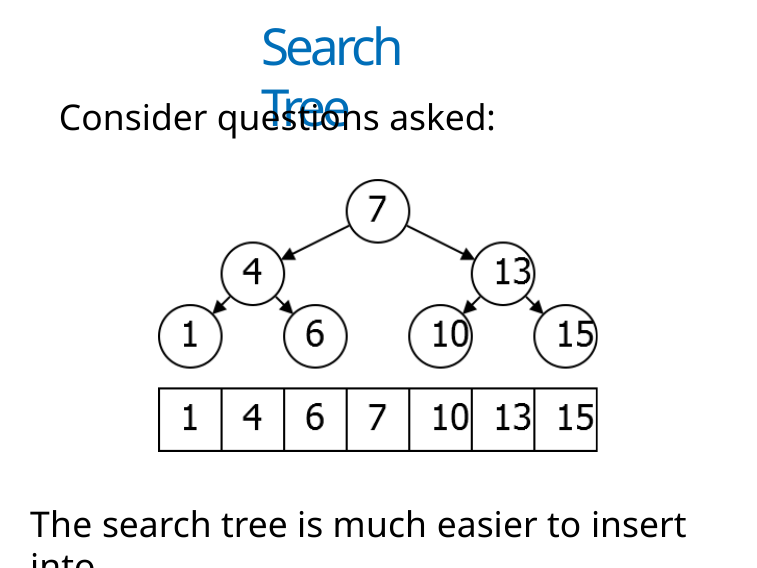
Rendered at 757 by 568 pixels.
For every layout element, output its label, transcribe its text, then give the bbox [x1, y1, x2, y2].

text_box Consider questions asked: [56, 92, 629, 138]
text_box [158, 179, 598, 453]
text_box Search Tree [259, 11, 496, 92]
text_box The search tree is much easier to insert into. [28, 499, 750, 568]
